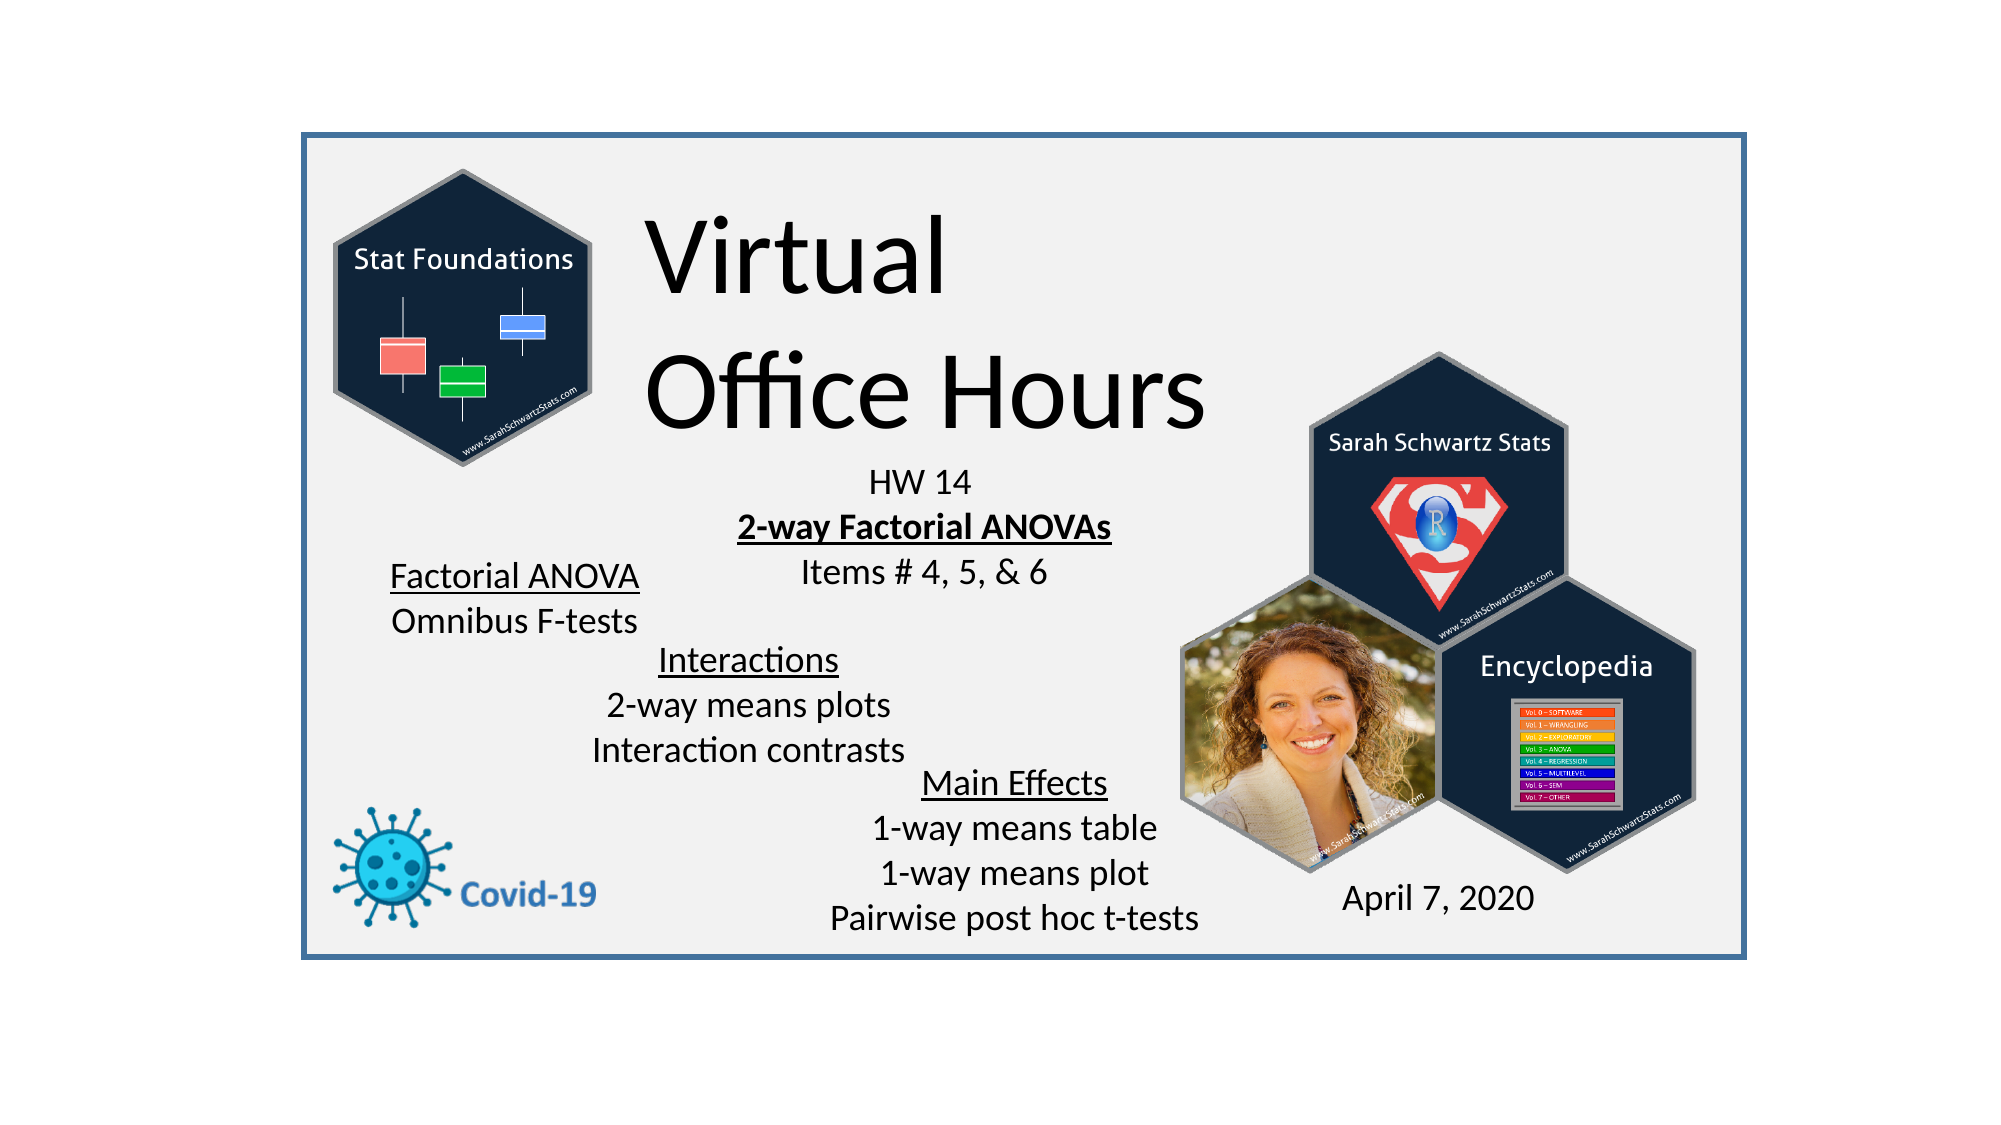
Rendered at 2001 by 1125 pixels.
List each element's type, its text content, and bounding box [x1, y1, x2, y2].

picture [325, 799, 630, 940]
text_box April 7, 2020 [1268, 875, 1609, 926]
text_box Main Effects 1-way means table 1-way means plot Pairwise post hoc t-tests [795, 750, 1234, 946]
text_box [1180, 350, 1697, 875]
text_box Virtual Office Hours [629, 173, 1567, 449]
text_box [303, 134, 1745, 958]
text_box Interactions 2-way means plots Interaction contrasts [569, 627, 928, 778]
text_box HW 14 2-way Factorial ANOVAs Items # 4, 5, & 6 [513, 449, 1180, 600]
text_box Factorial ANOVA Omnibus F-tests [354, 544, 676, 649]
picture [333, 167, 593, 468]
